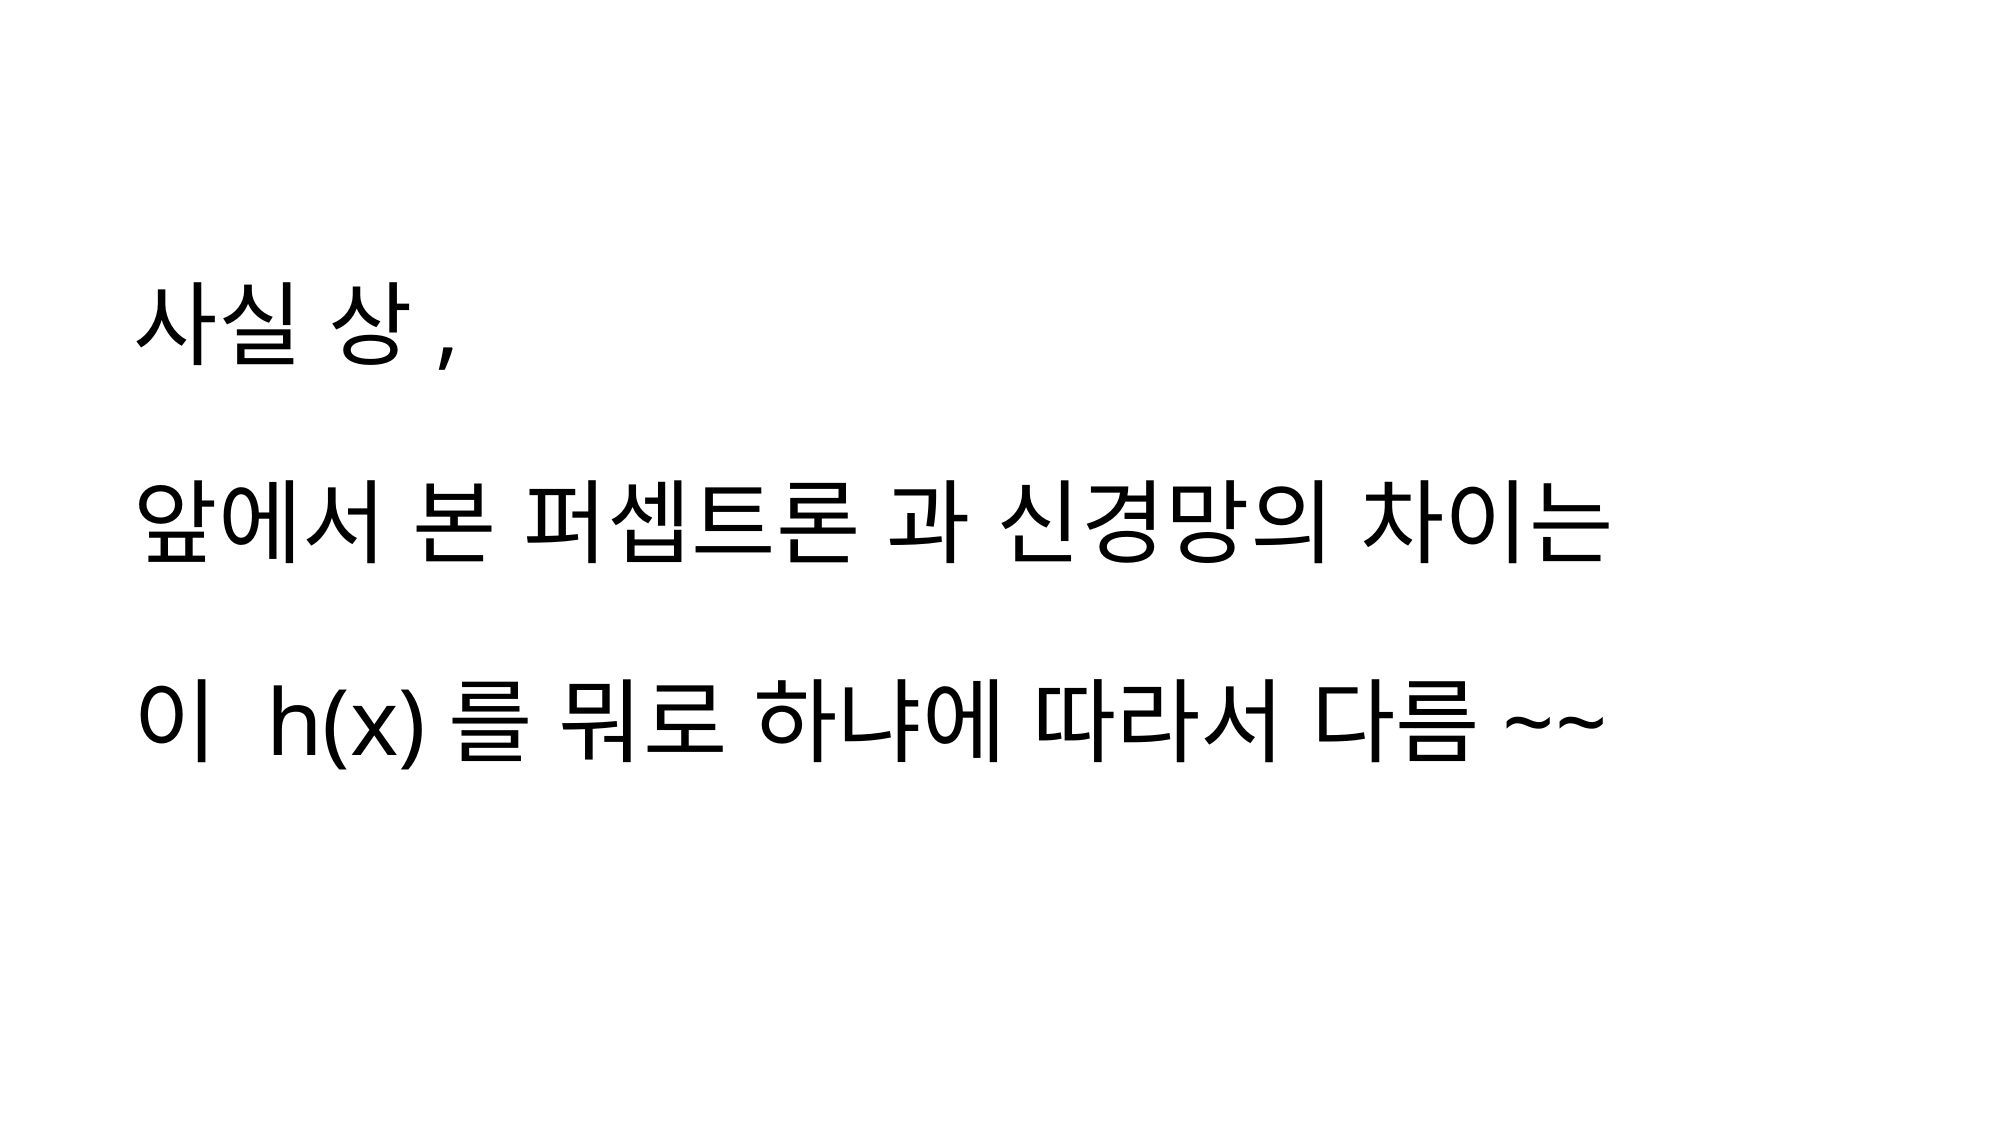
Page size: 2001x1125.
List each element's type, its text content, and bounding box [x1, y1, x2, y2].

title 사실 상, 앞에서 본 퍼셉트론 과 신경망의 차이는 이 h(x)를 뭐로 하냐에 따라서 다름~~ [119, 149, 1844, 905]
